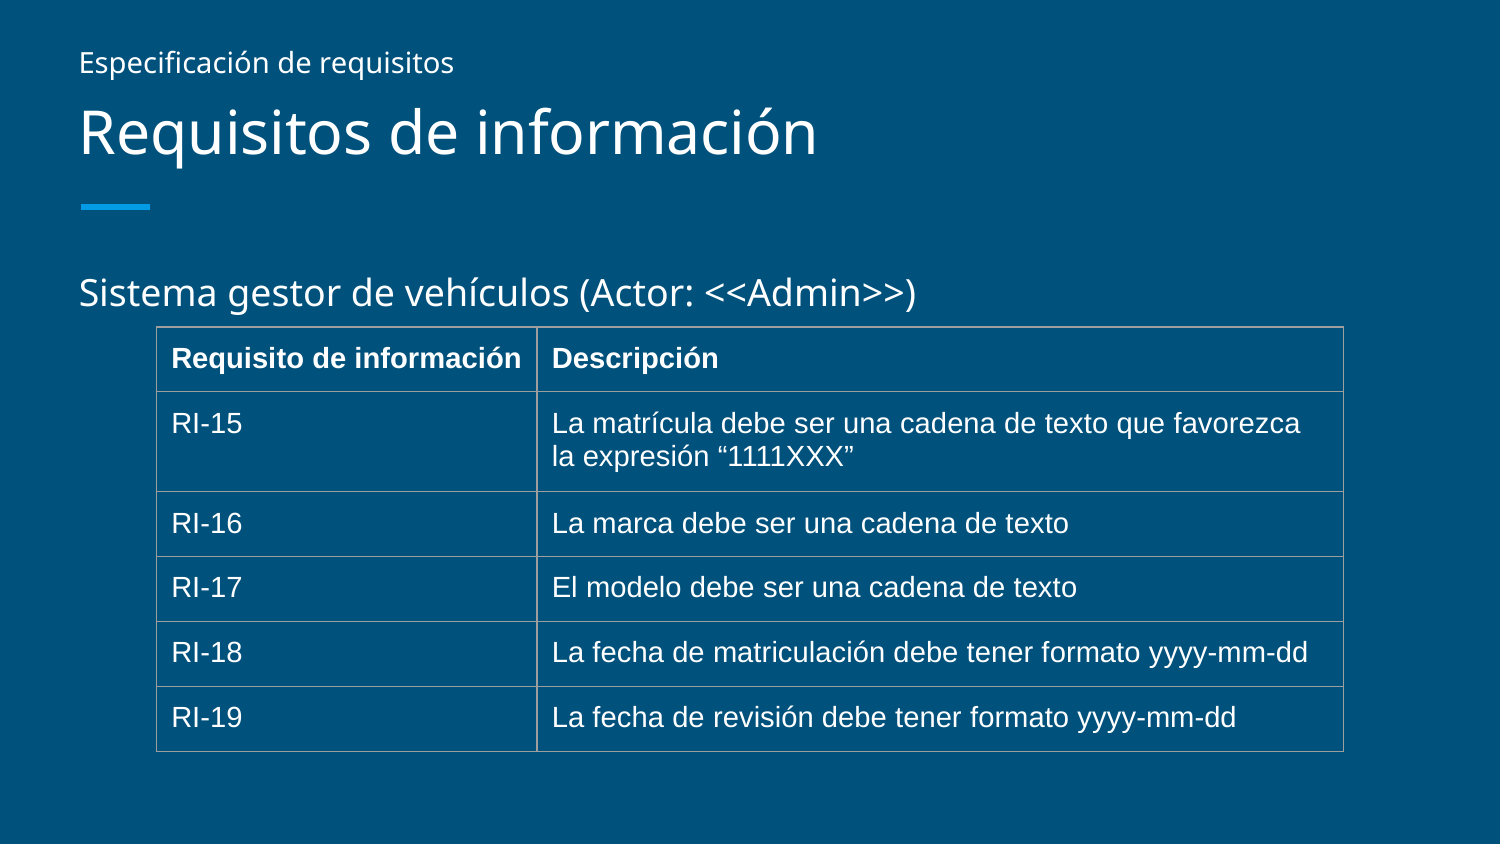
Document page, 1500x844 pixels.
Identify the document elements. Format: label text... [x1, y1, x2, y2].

table_cell El modelo debe ser una cadena de texto [538, 557, 1343, 621]
table_cell RI-16 [157, 492, 536, 556]
table_cell La fecha de revisión debe tener formato yyyy-mm-dd [538, 687, 1343, 751]
list Sistema gestor de vehículos (Actor: <<Admin>>) [63, 244, 1437, 750]
table_cell RI-19 [157, 687, 536, 751]
table_header Requisito de información [157, 328, 536, 391]
table_header Descripción [538, 328, 1343, 391]
title Requisitos de información [63, 75, 1437, 188]
table_cell La marca debe ser una cadena de texto [538, 492, 1343, 556]
table_cell RI-17 [157, 557, 536, 621]
table_cell La fecha de matriculación debe tener formato yyyy-mm-dd [538, 622, 1343, 686]
table_cell RI-18 [157, 622, 536, 686]
text_box Especificación de requisitos [63, 29, 750, 95]
table_cell RI-15 [157, 392, 536, 491]
table_cell La matrícula debe ser una cadena de texto que favorezca la expresión “1111XXX” [538, 392, 1343, 491]
